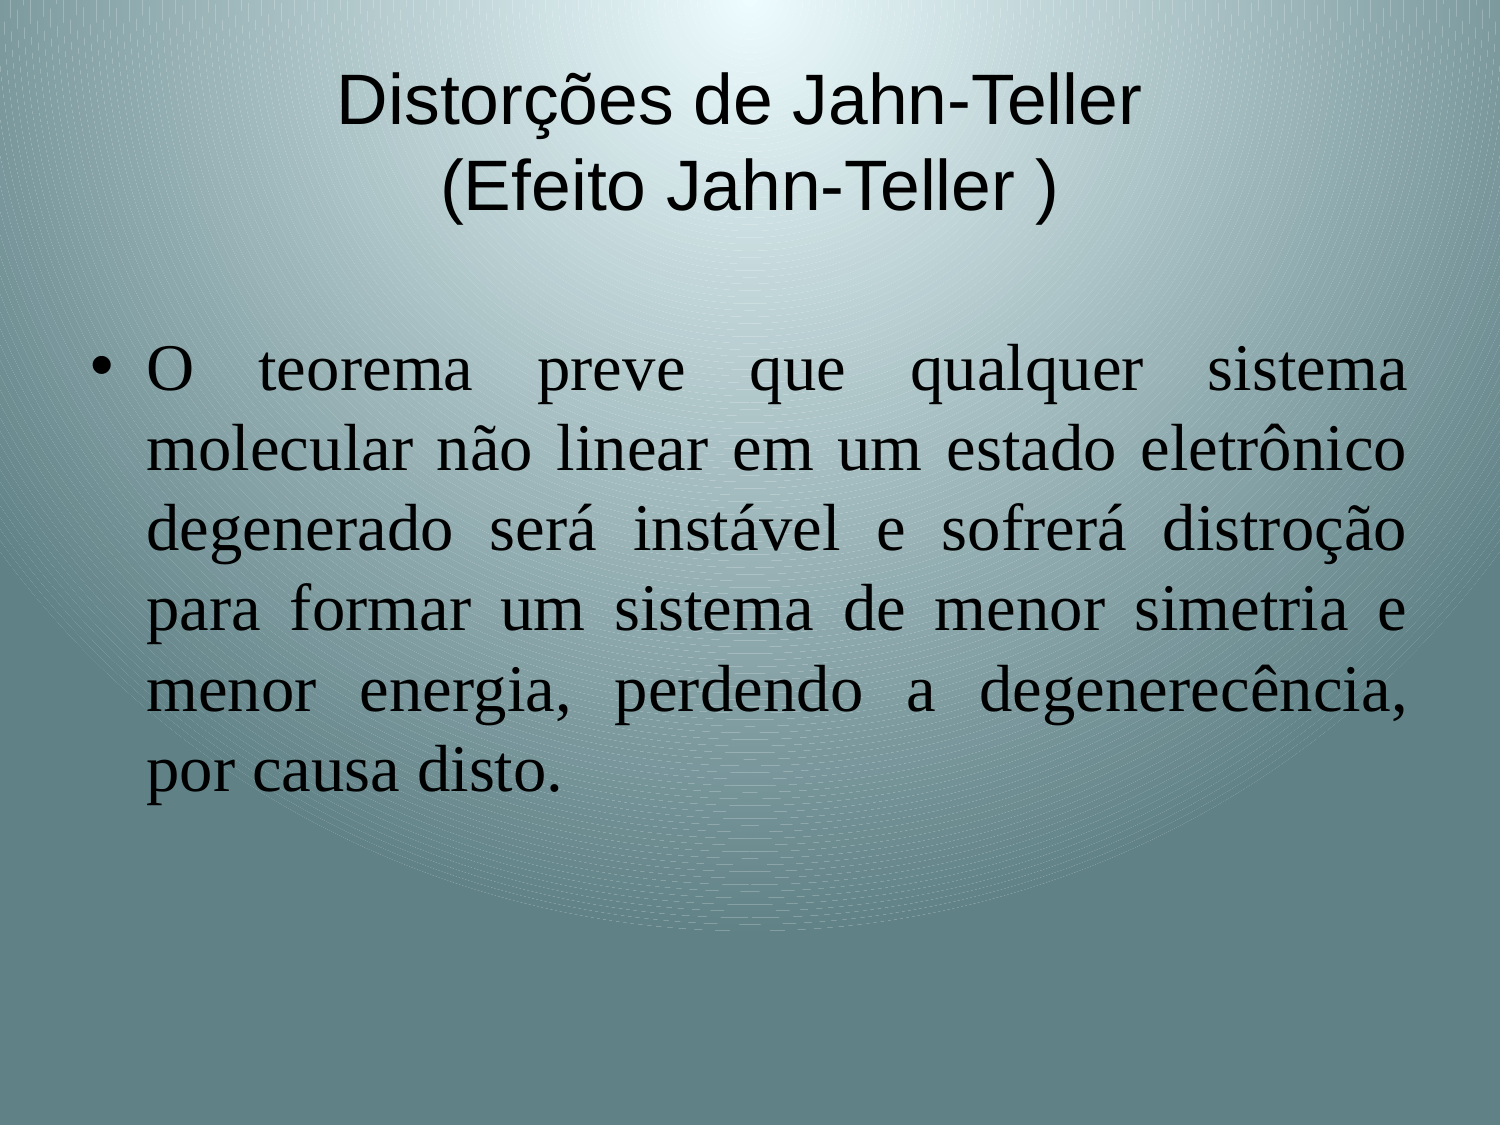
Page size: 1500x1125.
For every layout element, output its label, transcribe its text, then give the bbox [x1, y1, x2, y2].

title Distorções de Jahn-Teller (Efeito Jahn-Teller ) [75, 45, 1425, 233]
list O teorema preve que qualquer sistema molecular não linear em um estado eletrônico degenerado será instável e sofrerá distroção para formar um sistema de menor simetria e menor energia, perdendo a degenerecência, por causa disto. [75, 316, 1425, 1005]
